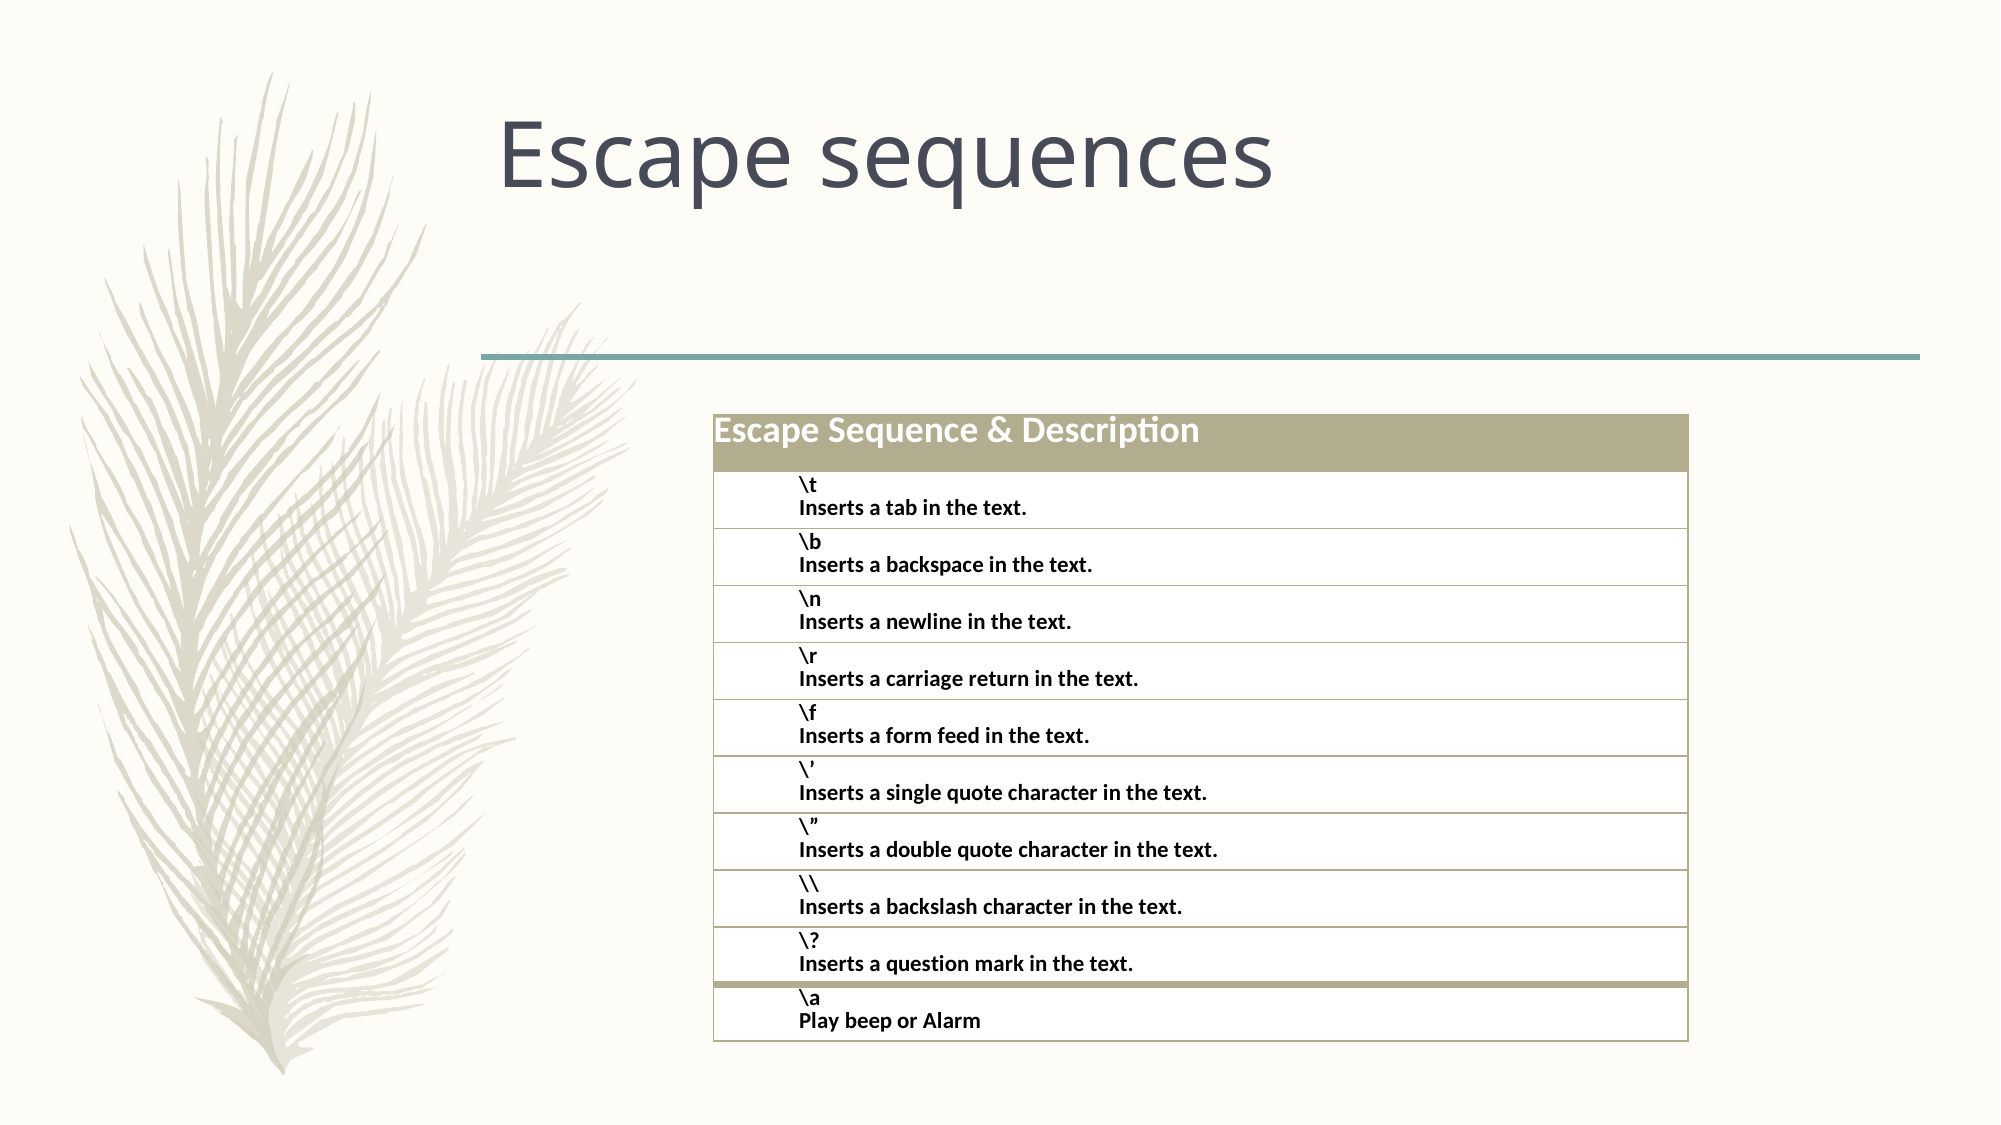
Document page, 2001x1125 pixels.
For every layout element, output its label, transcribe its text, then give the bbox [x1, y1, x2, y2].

title Escape sequences [481, 93, 1920, 350]
table_cell \n Inserts a newline in the text. [714, 586, 1687, 642]
table_cell \r Inserts a carriage return in the text. [714, 643, 1687, 699]
table_cell \a Play beep or Alarm [714, 988, 1687, 1040]
table_cell \” Inserts a double quote character in the text. [714, 814, 1687, 869]
table_cell \b Inserts a backspace in the text. [714, 529, 1687, 585]
table_header Escape Sequence & Description [714, 415, 1687, 471]
table_cell \’ Inserts a single quote character in the text. [714, 757, 1687, 812]
table_cell \t Inserts a tab in the text. [714, 472, 1687, 528]
table_cell \\ Inserts a backslash character in the text. [714, 871, 1687, 926]
table_cell \f Inserts a form feed in the text. [714, 700, 1687, 755]
table_cell \? Inserts a question mark in the text. [714, 928, 1687, 981]
